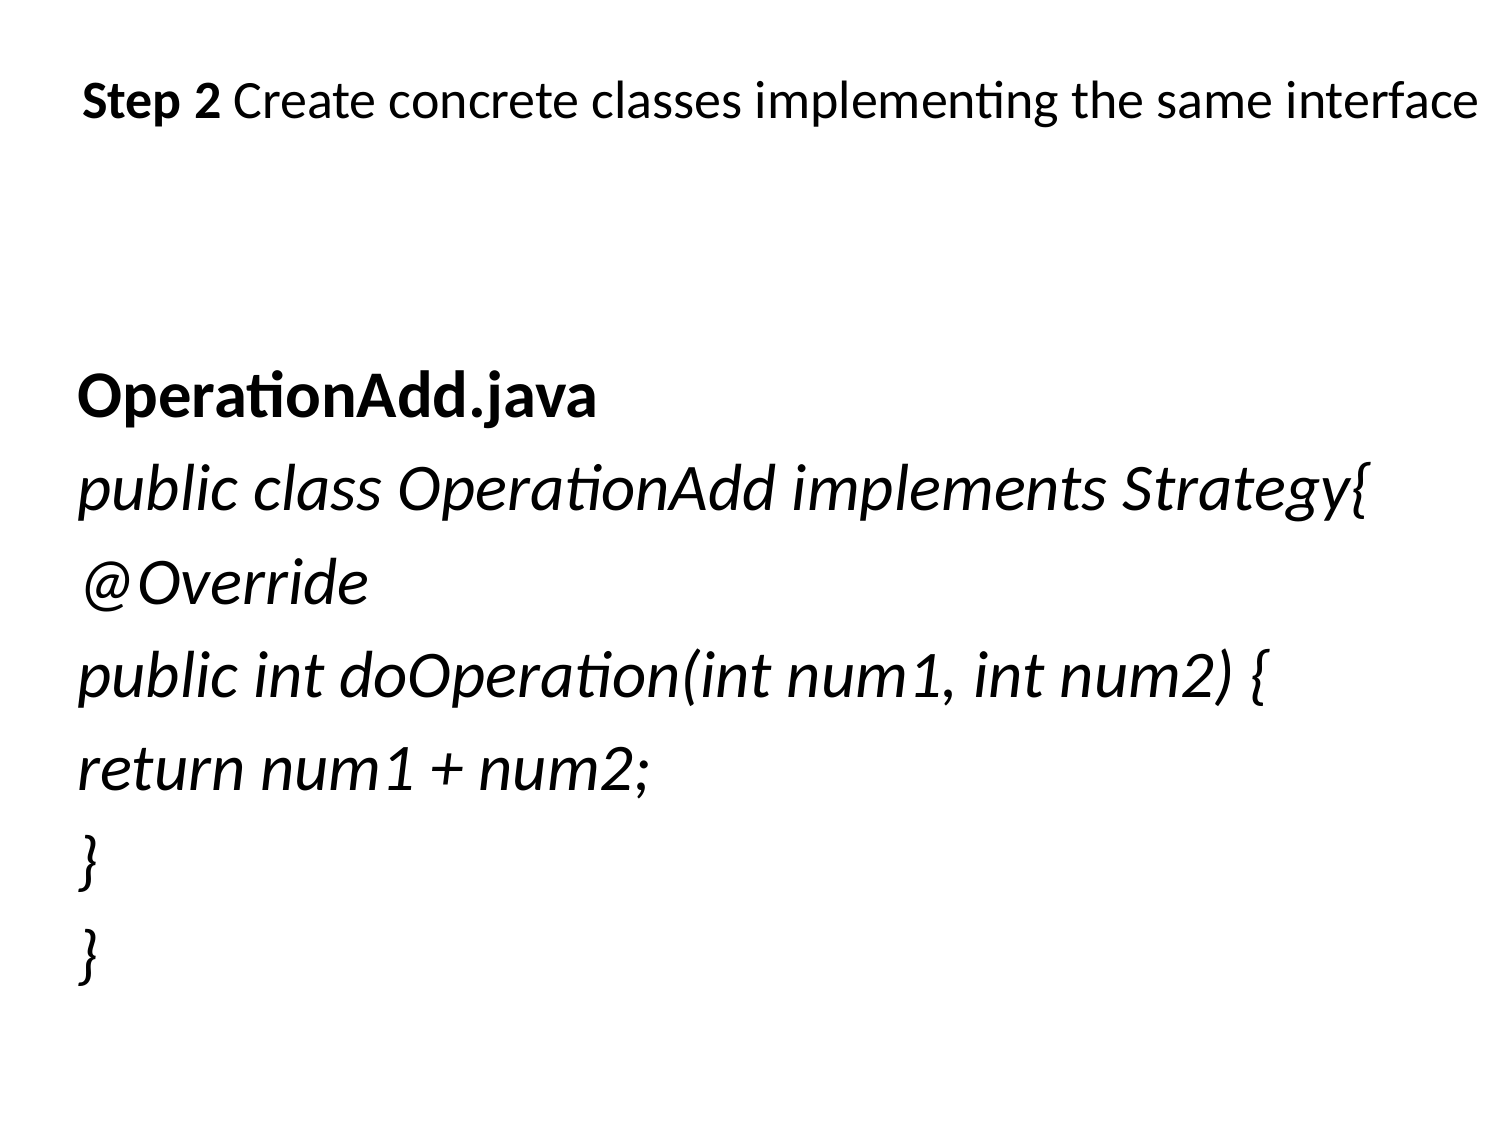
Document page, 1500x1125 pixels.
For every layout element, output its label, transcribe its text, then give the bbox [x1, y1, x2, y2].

list OperationAdd.java public class OperationAdd implements Strategy{ @Override public int doOperation(int num1, int num2) { return num1 + num2; } } [62, 249, 1500, 1125]
title Step 2 Create concrete classes implementing the same interface [62, 24, 1500, 235]
